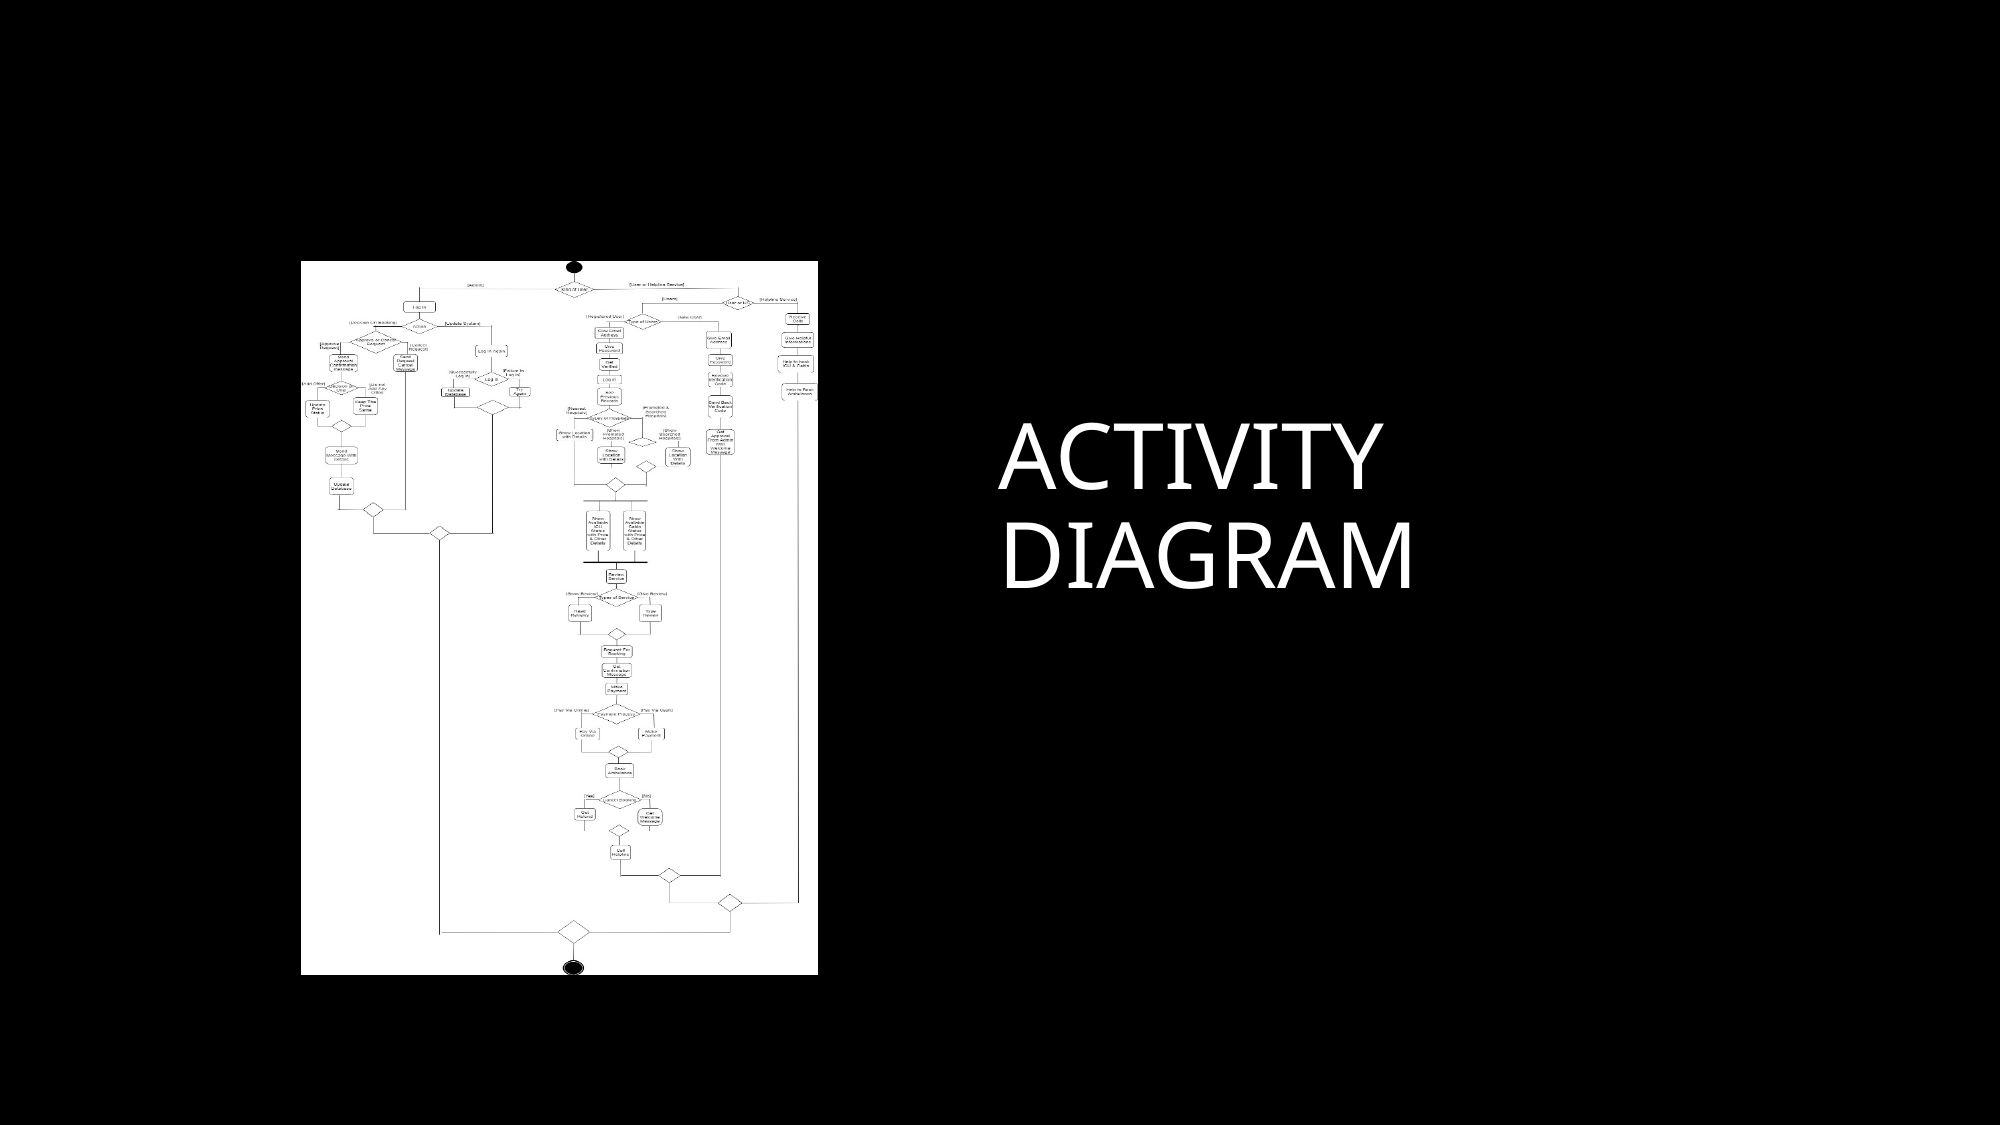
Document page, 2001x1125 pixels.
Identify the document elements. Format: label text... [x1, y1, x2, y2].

title ACTIVITY DIAGRAM [983, 400, 1868, 619]
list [301, 261, 818, 975]
